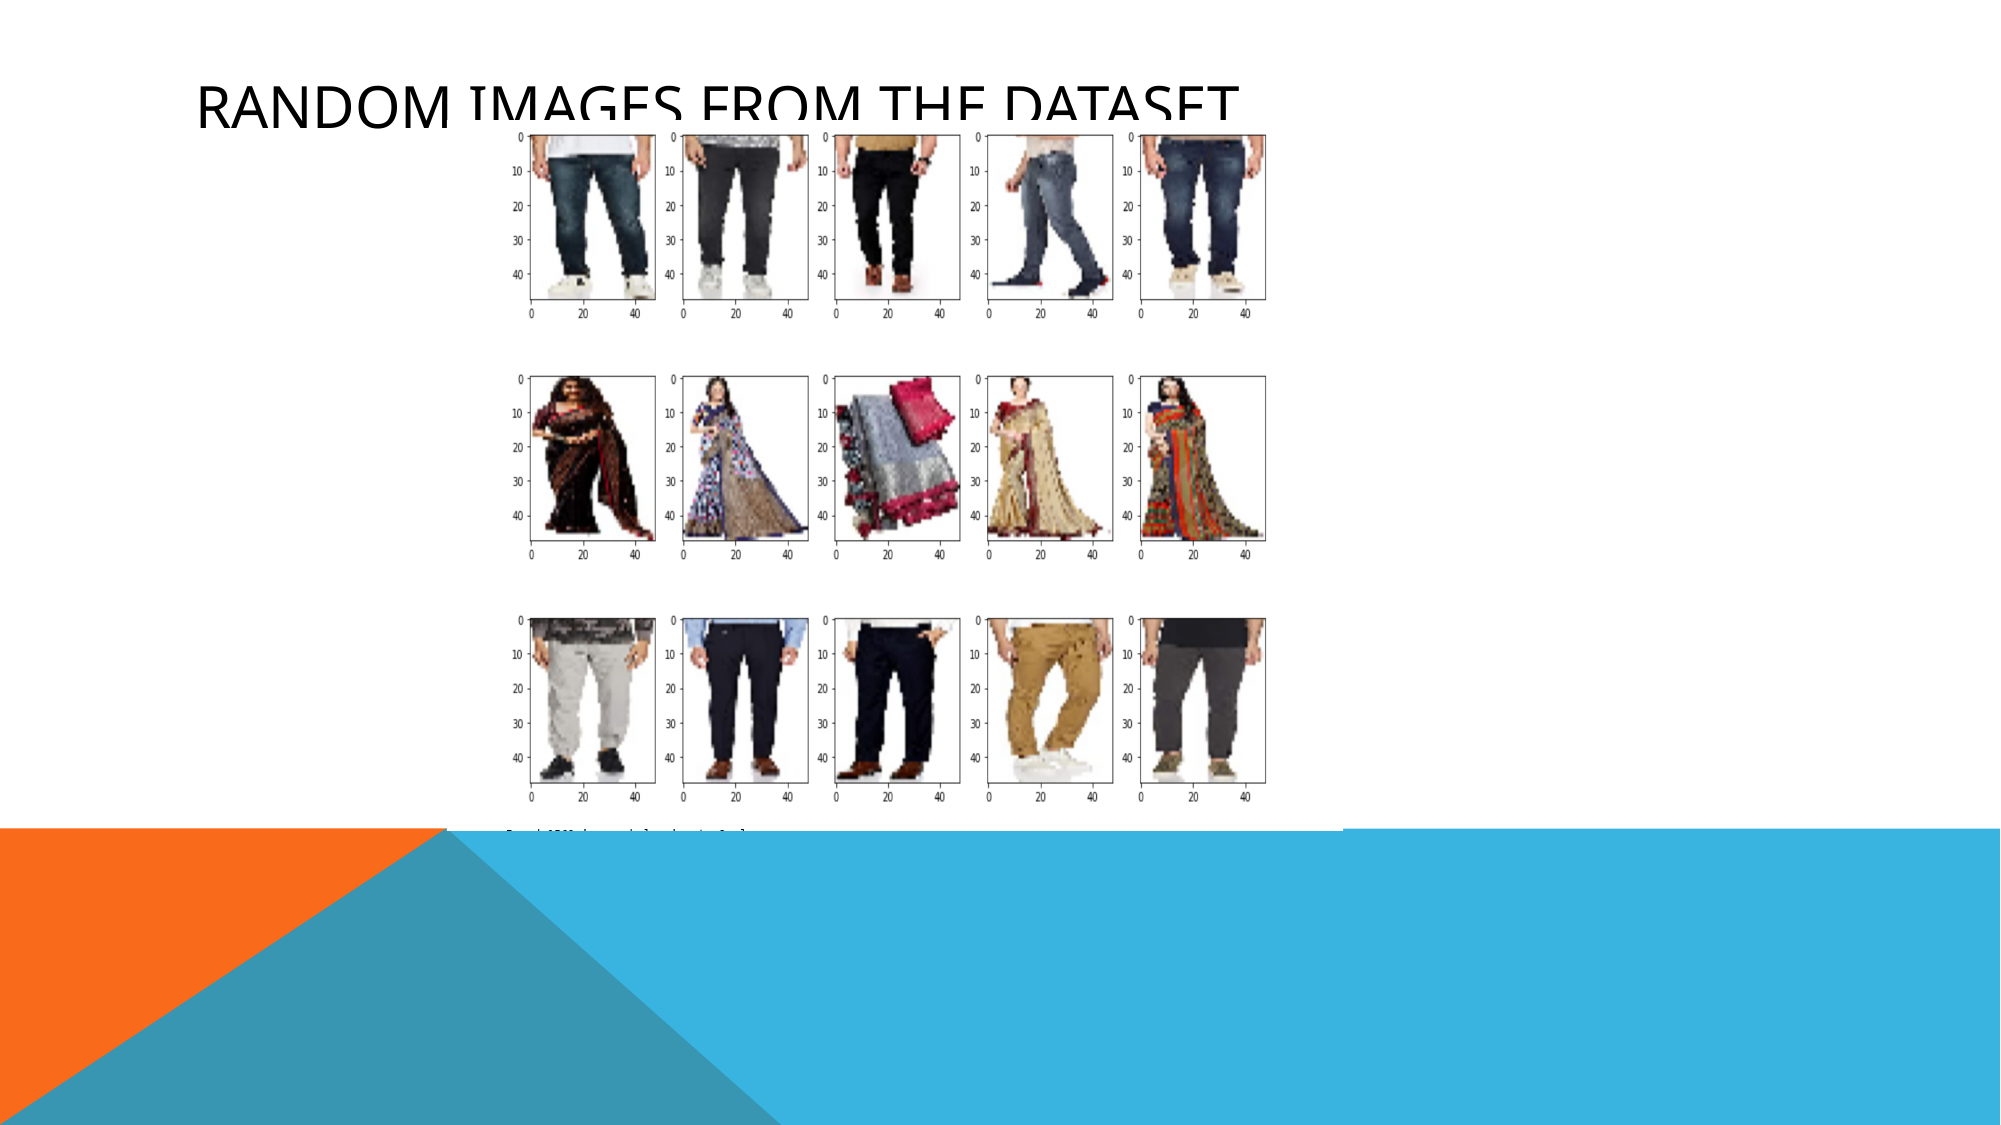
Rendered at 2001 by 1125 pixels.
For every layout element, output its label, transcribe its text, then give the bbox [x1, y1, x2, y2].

title Random images from the dataset [180, 60, 1825, 150]
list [446, 119, 1344, 831]
